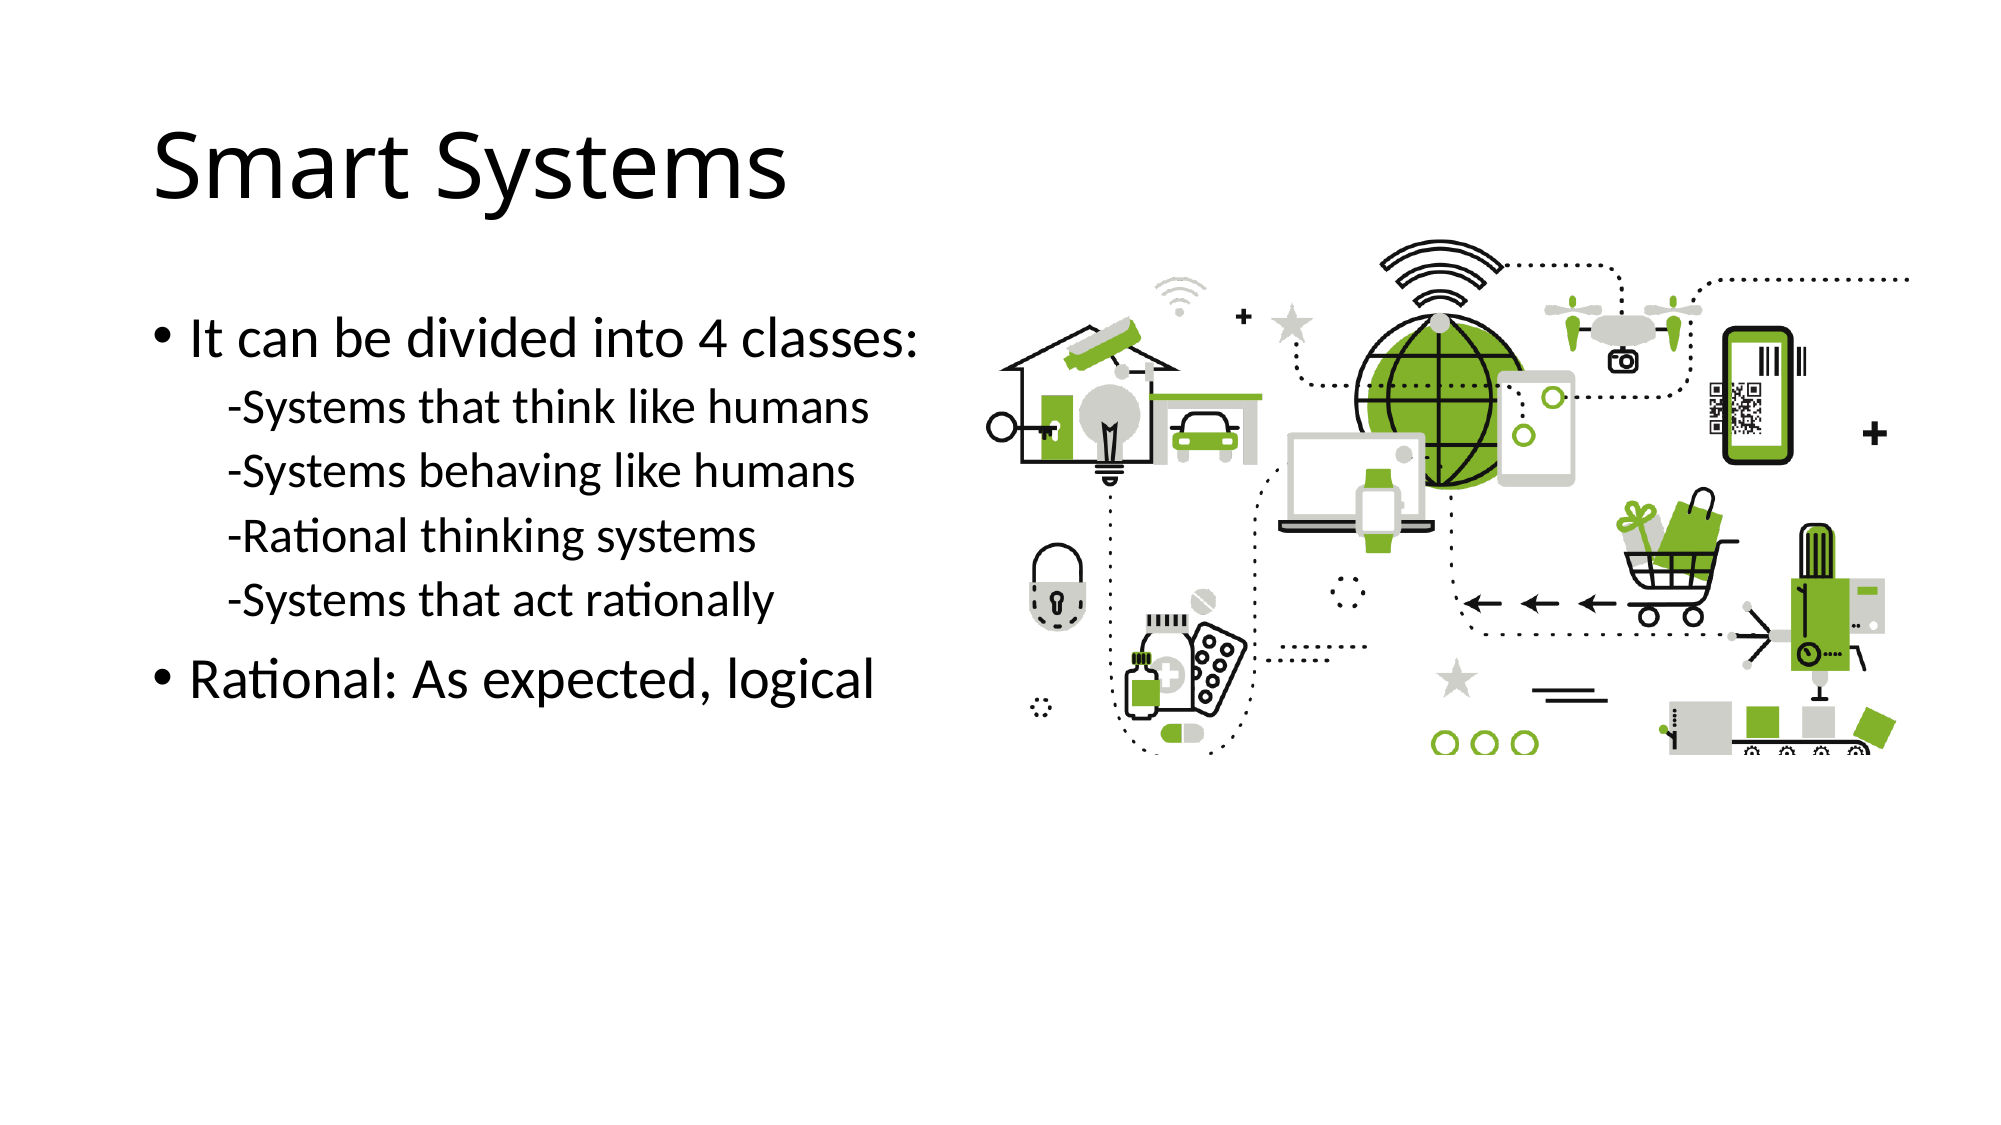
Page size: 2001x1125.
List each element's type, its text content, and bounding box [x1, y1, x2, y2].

title Smart Systems [137, 59, 1863, 278]
list It can be divided into 4 classes: -Systems that think like humans -Systems behaving like humans -Rational thinking systems -Systems that act rationally Rational: As expected, logical [137, 299, 1863, 1014]
picture [986, 224, 1909, 755]
